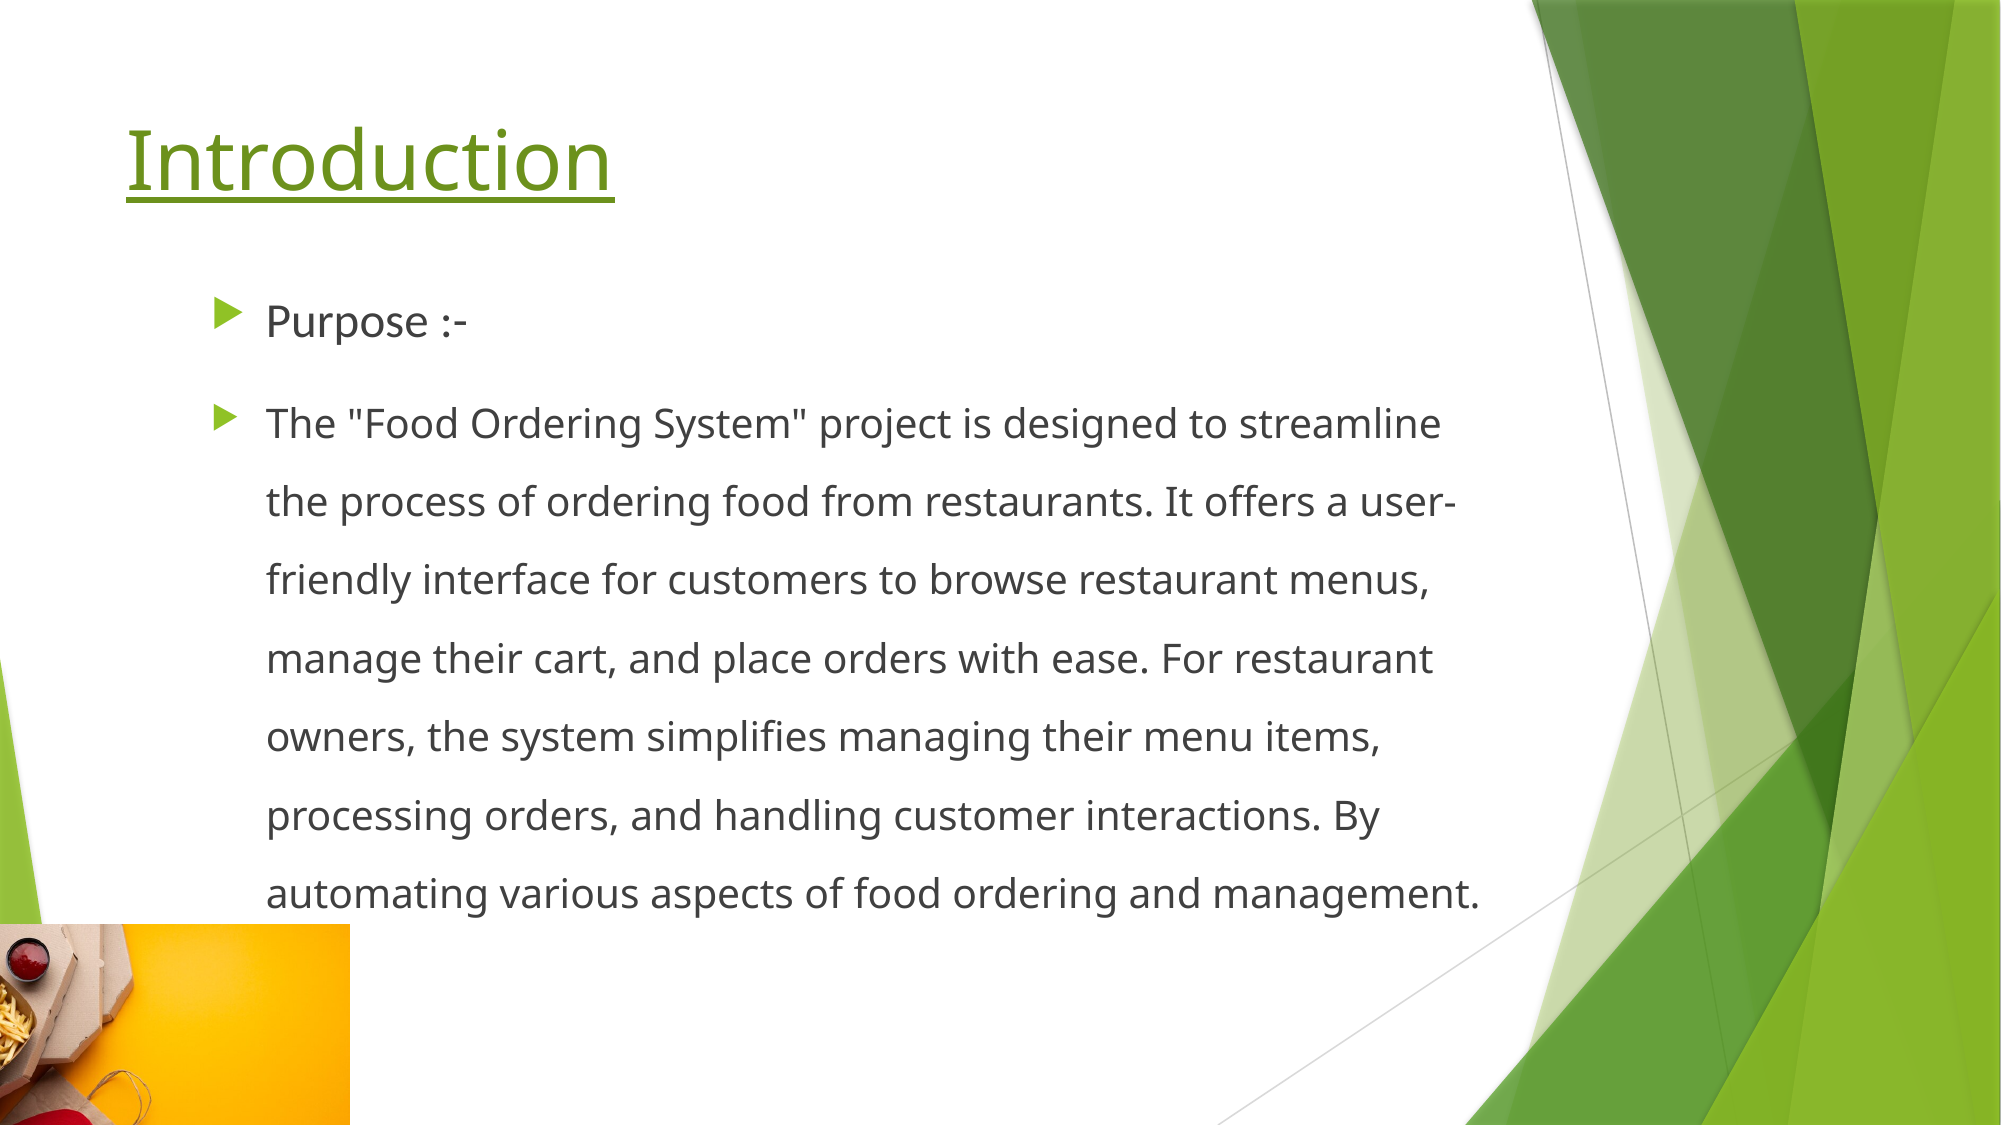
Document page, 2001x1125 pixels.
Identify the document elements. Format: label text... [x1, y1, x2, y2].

list Purpose :- The "Food Ordering System" project is designed to streamline the process of ordering food from restaurants. It offers a user-friendly interface for customers to browse restaurant menus, manage their cart, and place orders with ease. For restaurant owners, the system simplifies managing their menu items, processing orders, and handling customer interactions. By automating various aspects of food ordering and management. [195, 281, 1522, 991]
title Introduction [111, 99, 1522, 317]
picture [0, 924, 351, 1125]
